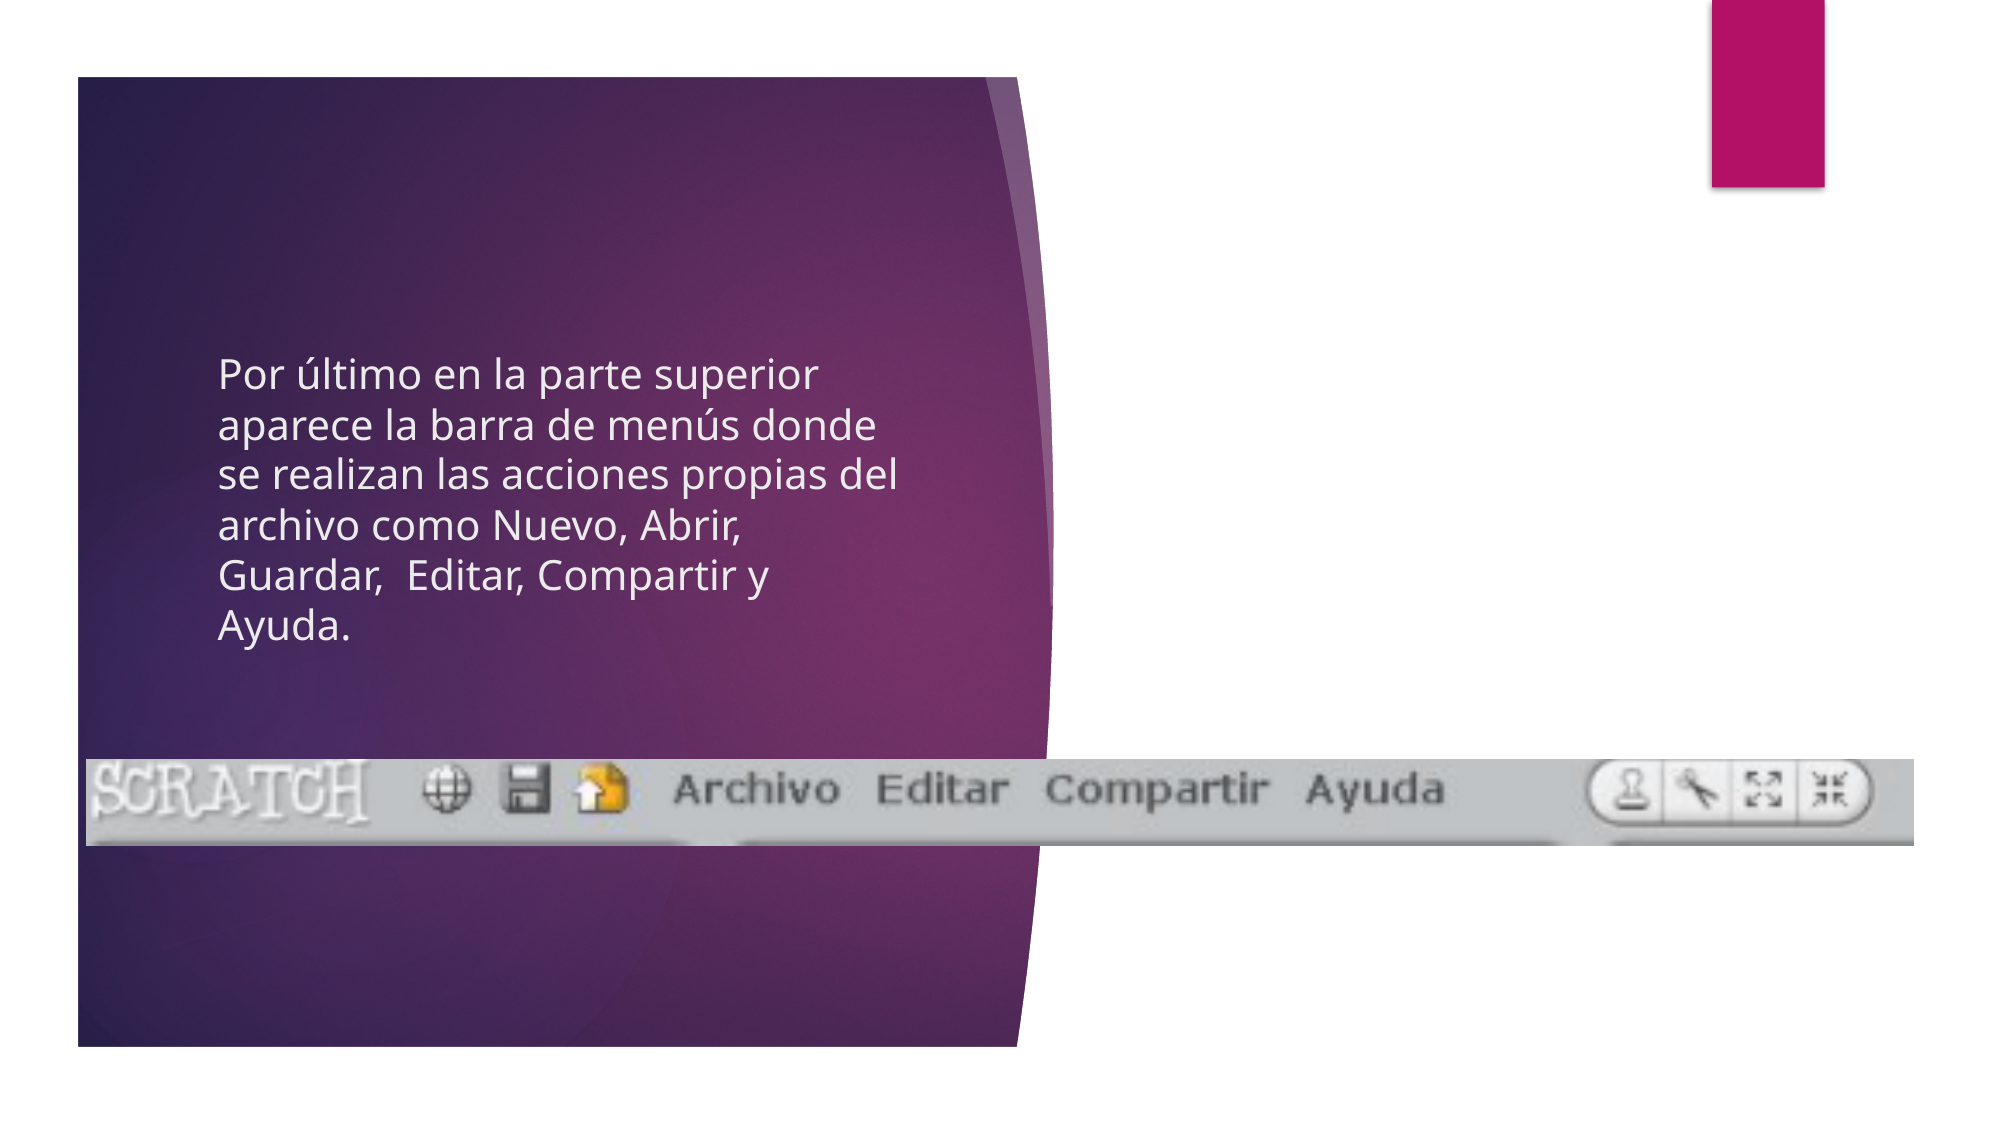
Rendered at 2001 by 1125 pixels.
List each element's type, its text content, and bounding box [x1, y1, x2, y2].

picture [85, 759, 1915, 846]
title Por último en la parte superior aparece la barra de menús donde se realizan las acciones propias del archivo como Nuevo, Abrir, Guardar, Editar, Compartir y Ayuda. [202, 311, 917, 686]
